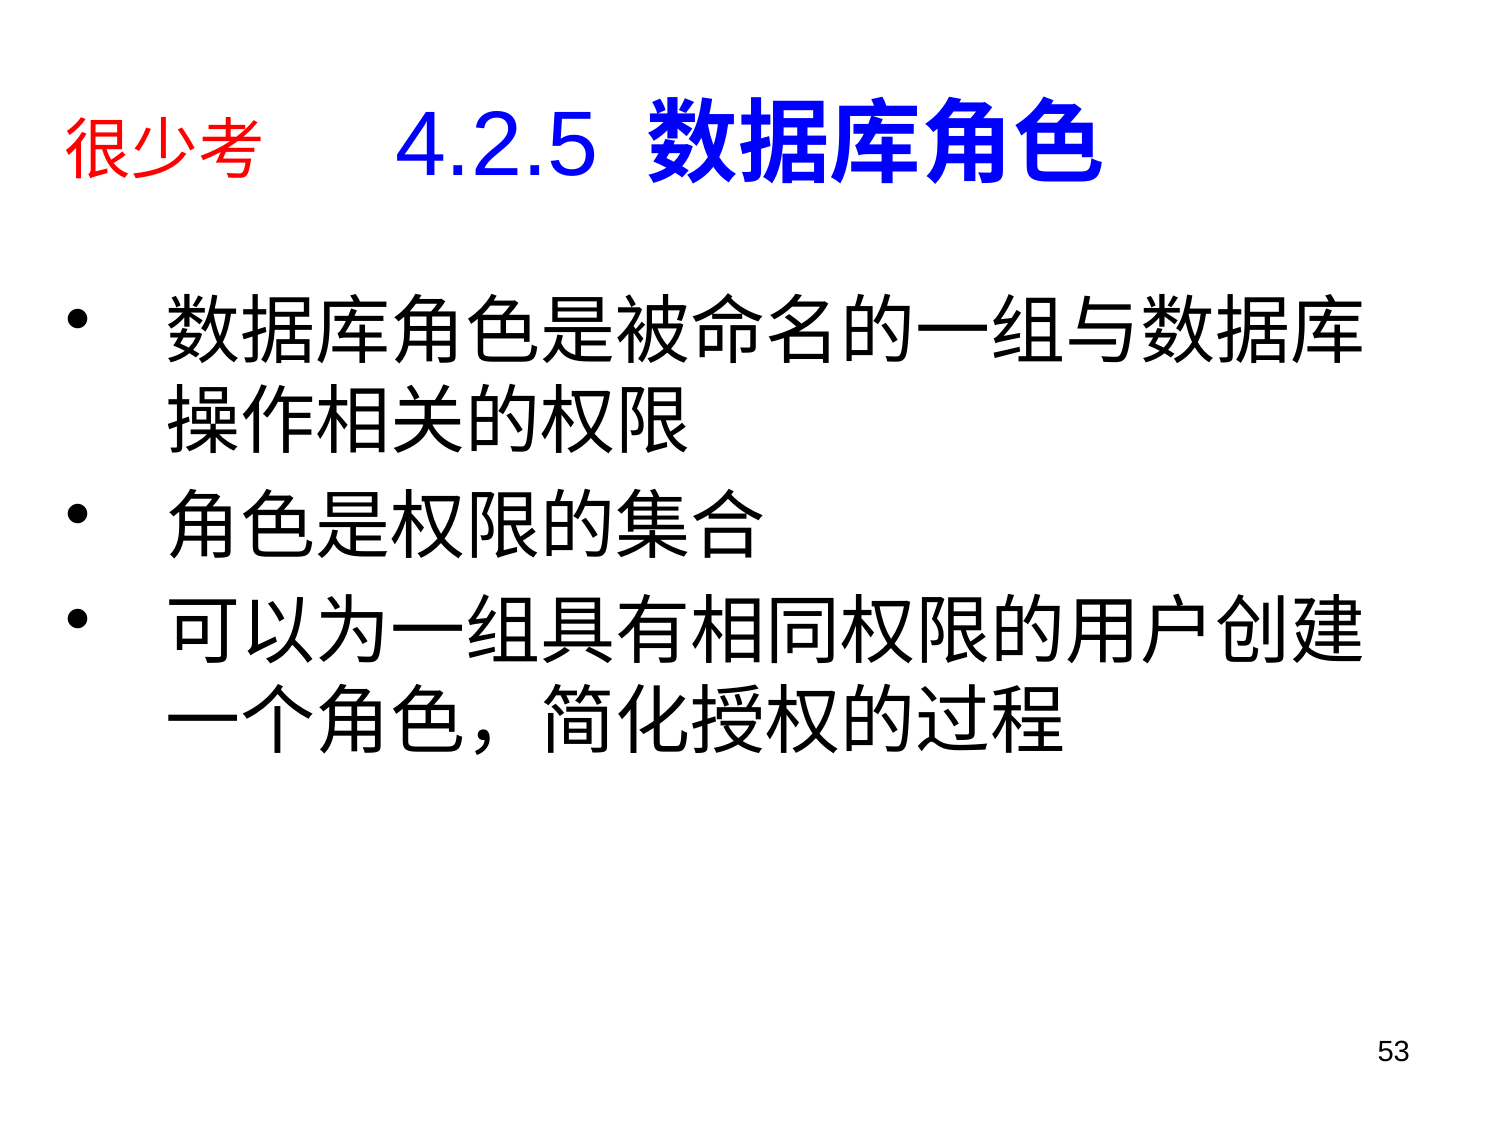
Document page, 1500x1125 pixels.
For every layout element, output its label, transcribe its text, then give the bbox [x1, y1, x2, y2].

slide_number 53 [1074, 1024, 1426, 1103]
text_box 很少考 [50, 99, 300, 195]
list 数据库角色是被命名的一组与数据库操作相关的权限 角色是权限的集合 可以为一组具有相同权限的用户创建一个角色，简化授权的过程 [50, 275, 1450, 938]
title 4.2.5 数据库角色 [75, 45, 1425, 233]
